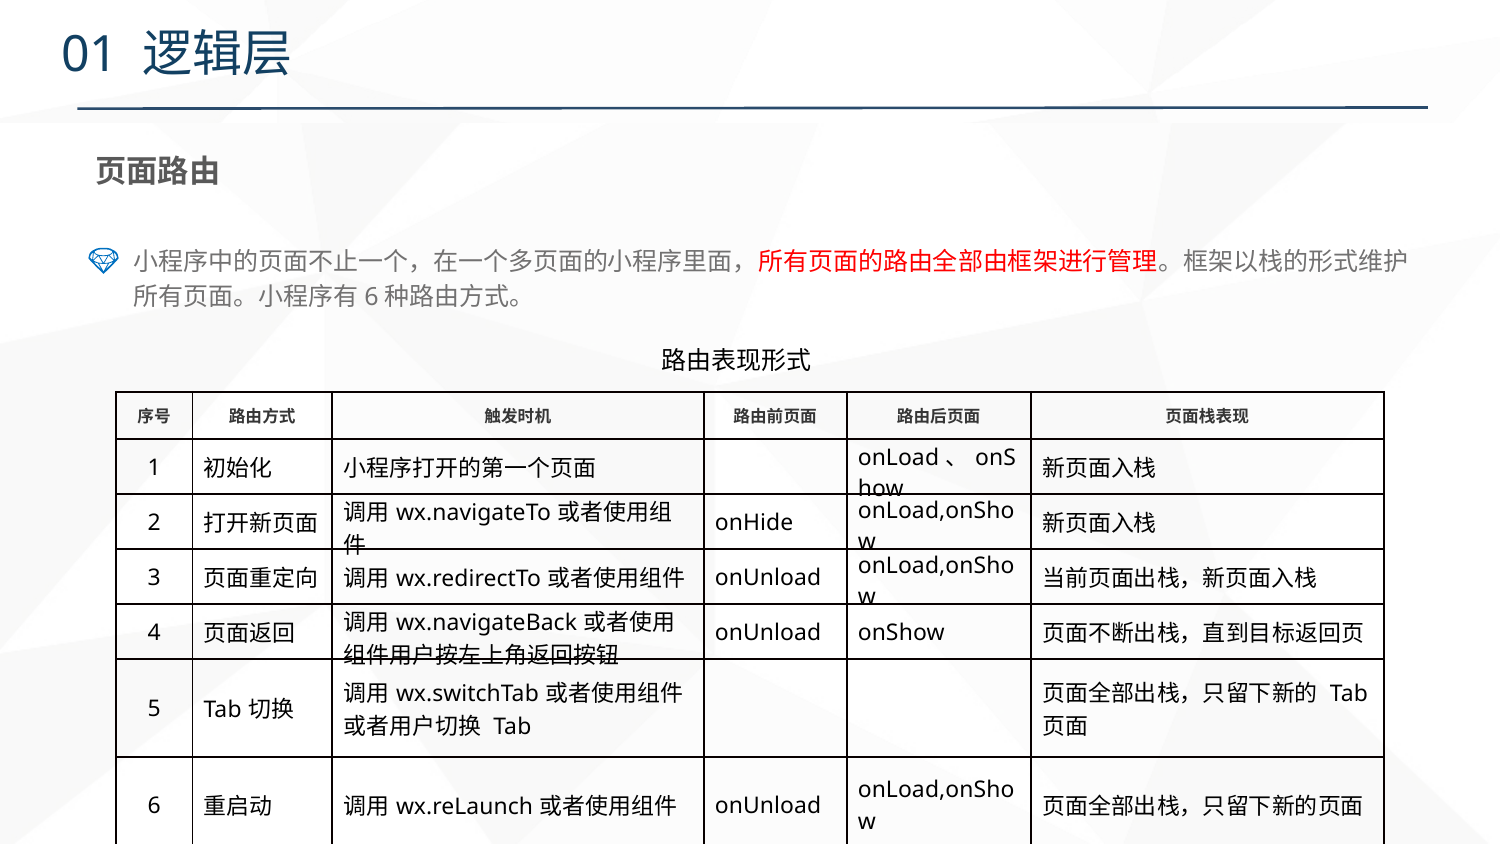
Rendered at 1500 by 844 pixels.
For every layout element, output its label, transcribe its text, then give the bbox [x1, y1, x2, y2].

table_cell 小程序打开的第一个页面 [333, 440, 703, 493]
table_cell 新页面入栈 [1032, 440, 1383, 493]
table_cell onLoad、onShow [848, 440, 1030, 493]
table_cell onHide [705, 495, 846, 548]
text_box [88, 231, 1434, 320]
title 01 逻辑层 [49, 22, 1344, 92]
table_cell 当前页面出栈，新页面入栈 [1032, 550, 1383, 603]
picture [0, 0, 1500, 123]
table_header 页面栈表现 [1032, 393, 1383, 438]
table_cell 页面全部出栈，只留下新的页面 [1032, 758, 1383, 844]
table_cell 调用wx.navigateTo或者使用组件 [333, 495, 703, 548]
table_header 序号 [117, 393, 192, 438]
table_cell 新页面入栈 [1032, 495, 1383, 548]
table_cell 6 [117, 758, 192, 844]
table_cell 页面返回 [193, 605, 331, 658]
table_cell onLoad,onShow [848, 758, 1030, 844]
table_cell onLoad,onShow [848, 550, 1030, 603]
table_cell 3 [117, 550, 192, 603]
table_cell onUnload [705, 550, 846, 603]
table_cell 调用wx.switchTab或者使用组件或者用户切换 Tab [333, 660, 703, 756]
table_cell [848, 660, 1030, 756]
table_header 触发时机 [333, 393, 703, 438]
table_header 路由方式 [193, 393, 331, 438]
table_cell [705, 440, 846, 493]
table_cell 页面重定向 [193, 550, 331, 603]
text_box 页面路由 [84, 145, 479, 195]
table_cell [705, 660, 846, 756]
table_cell 重启动 [193, 758, 331, 844]
table_cell 调用wx.navigateBack或者使用组件用户按左上角返回按钮 [333, 605, 703, 658]
table_cell 1 [117, 440, 192, 493]
table_cell 初始化 [193, 440, 331, 493]
table_cell onLoad,onShow [848, 495, 1030, 548]
table_cell 2 [117, 495, 192, 548]
table_cell 页面全部出栈，只留下新的 Tab 页面 [1032, 660, 1383, 756]
table_cell 打开新页面 [193, 495, 331, 548]
table_cell onShow [848, 605, 1030, 658]
table_cell 调用wx.reLaunch或者使用组件 [333, 758, 703, 844]
table_cell 4 [117, 605, 192, 658]
text_box 路由表现形式 [319, 337, 1153, 382]
table_cell Tab切换 [193, 660, 331, 756]
table_cell onUnload [705, 605, 846, 658]
table_cell 页面不断出栈，直到目标返回页 [1032, 605, 1383, 658]
table_header 路由前页面 [705, 393, 846, 438]
table_header 路由后页面 [848, 393, 1030, 438]
table_cell onUnload [705, 758, 846, 844]
table_cell 调用wx.redirectTo或者使用组件 [333, 550, 703, 603]
table_cell 5 [117, 660, 192, 756]
